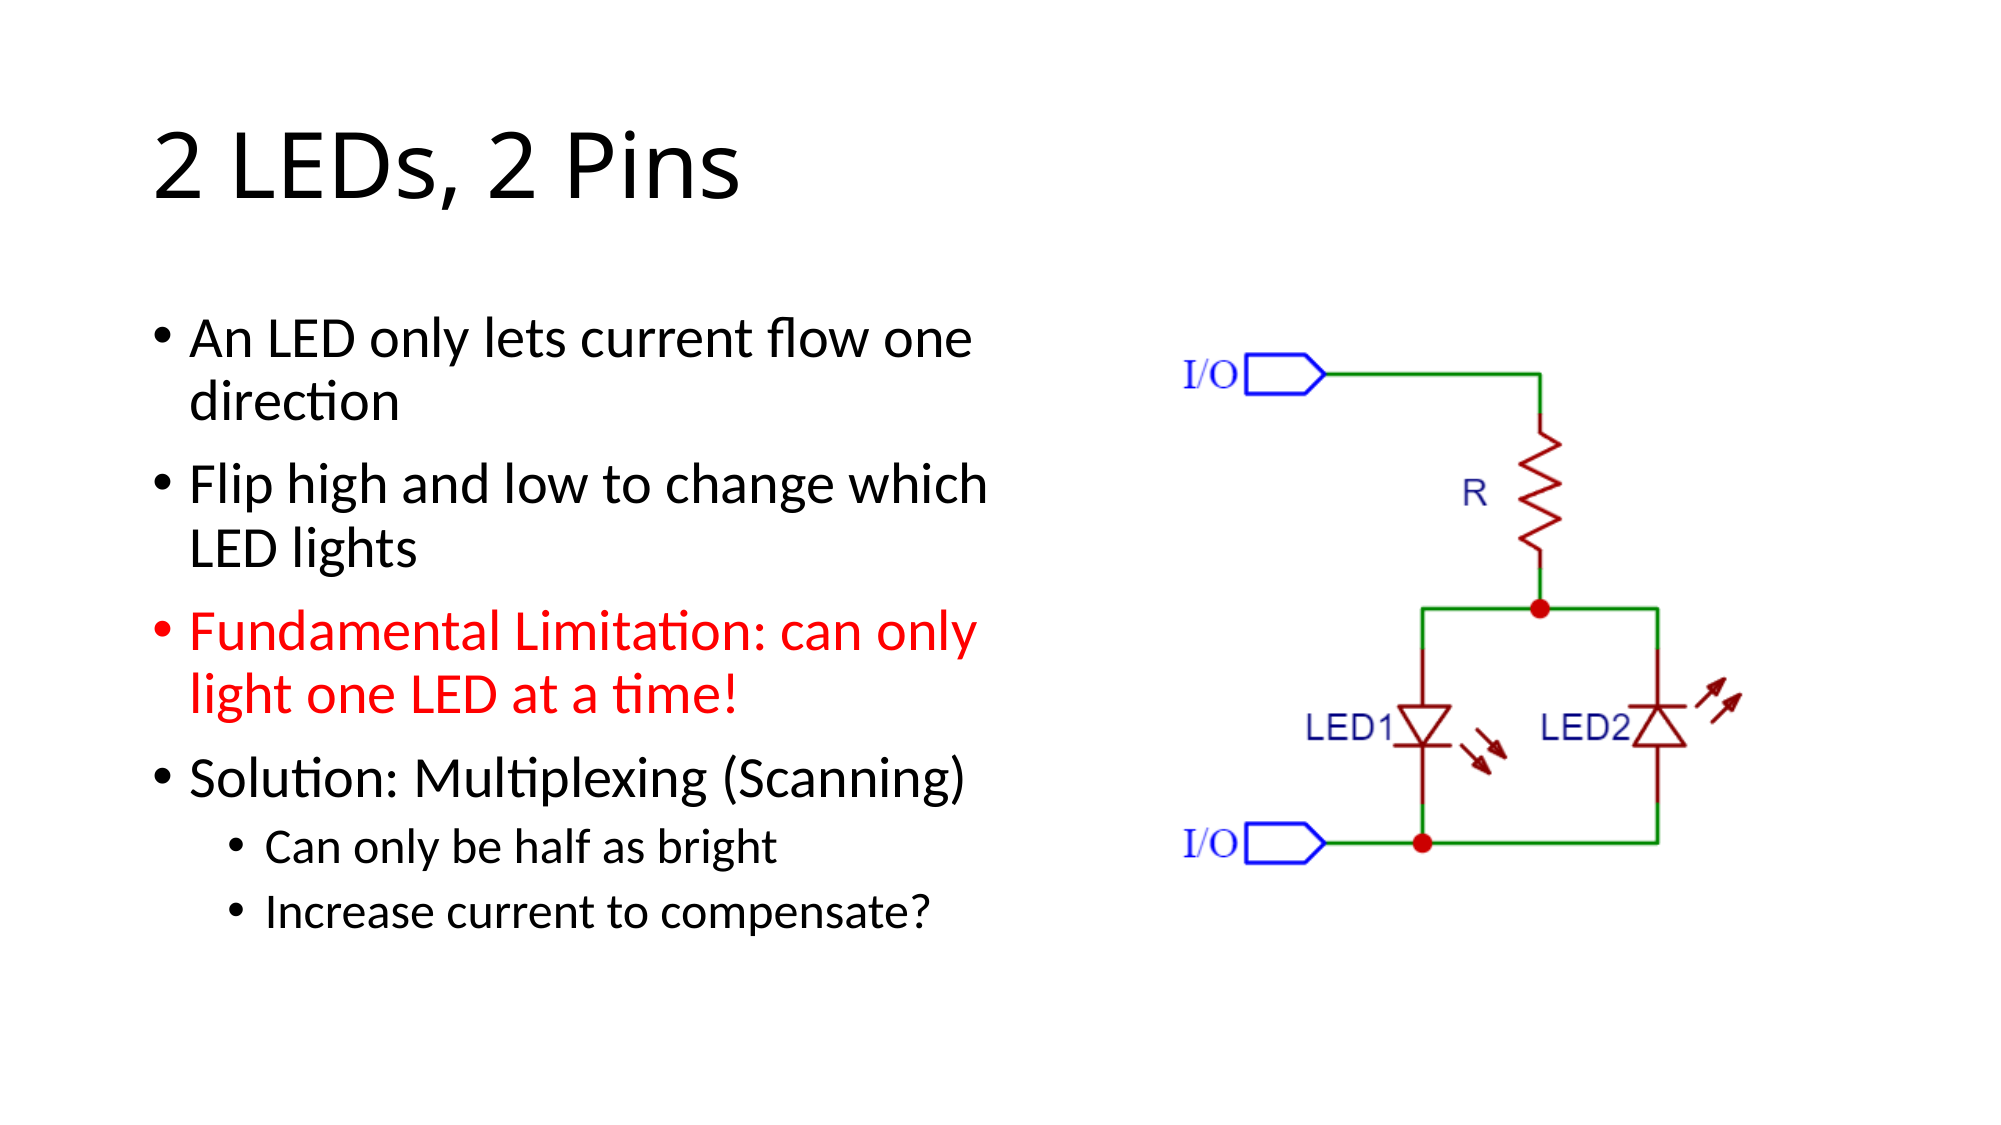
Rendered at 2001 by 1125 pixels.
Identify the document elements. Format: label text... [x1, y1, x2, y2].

title 2 LEDs, 2 Pins [137, 59, 1863, 278]
picture [1144, 312, 1780, 906]
list An LED only lets current flow one direction Flip high and low to change which LED lights Fundamental Limitation: can only light one LED at a time! Solution: Multiplexing (Scanning) Can only be half as bright Increase current to compensate? [137, 299, 1022, 1014]
